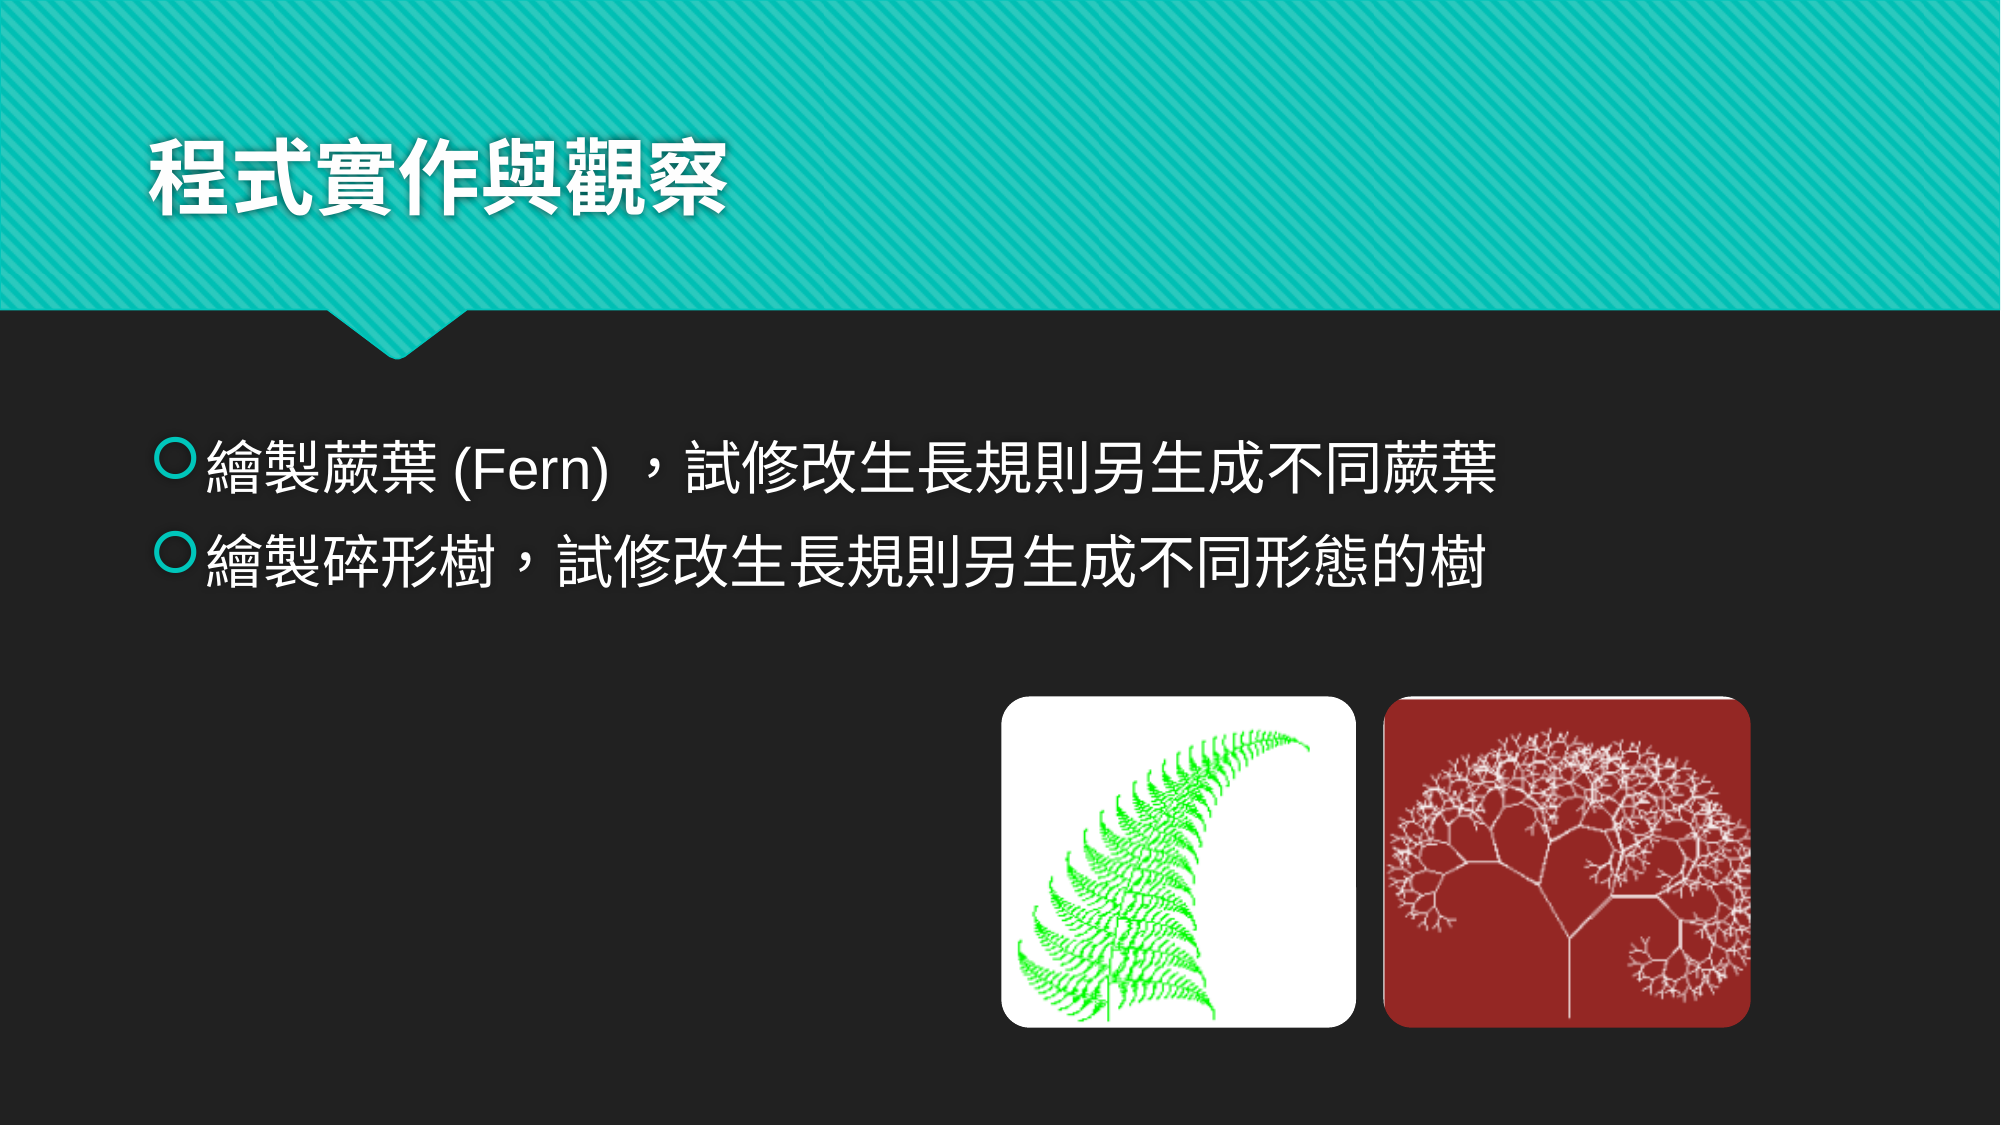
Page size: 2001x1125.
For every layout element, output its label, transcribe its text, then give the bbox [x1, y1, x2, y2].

title 程式實作與觀察 [132, 73, 1868, 233]
list 繪製蕨葉(Fern)，試修改生長規則另生成不同蕨葉 繪製碎形樹，試修改生長規則另生成不同形態的樹 [134, 364, 1788, 662]
picture [1001, 696, 1357, 1028]
picture [1383, 696, 1751, 1028]
